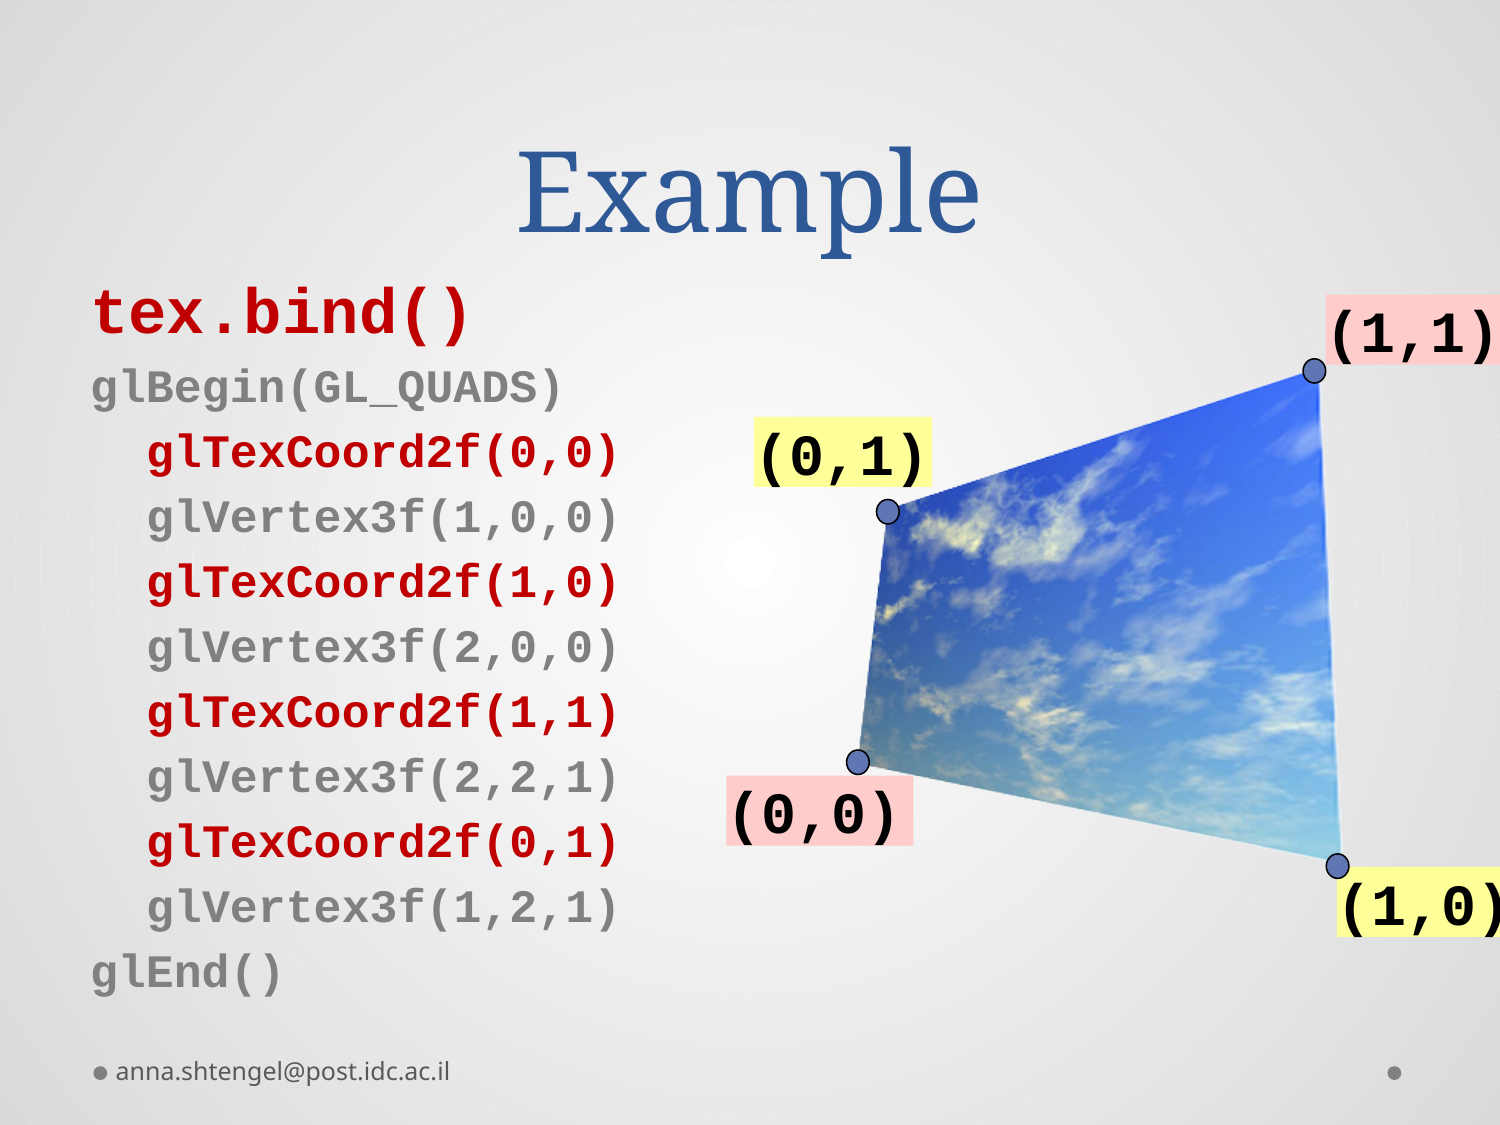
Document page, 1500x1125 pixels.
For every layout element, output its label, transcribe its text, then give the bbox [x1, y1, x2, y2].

text_box (1,1) [1325, 294, 1500, 365]
text_box (1,0) [1336, 866, 1500, 937]
text_box (0,0) [726, 775, 835, 846]
title Example [75, 0, 1425, 263]
footer anna.shtengel@post.idc.ac.il [108, 1042, 576, 1103]
list tex.bind() glBegin(GL_QUADS) glTexCoord2f(0,0) glVertex3f(1,0,0) glTexCoord2f(1,0) glVertex3f(2,0,0) glTexCoord2f(1,1) glVertex3f(2,2,1) glTexCoord2f(0,1) glVertex3f(1,2,1) glEnd() [75, 262, 738, 1005]
picture [840, 354, 1356, 887]
text_box (0,1) [754, 416, 835, 487]
